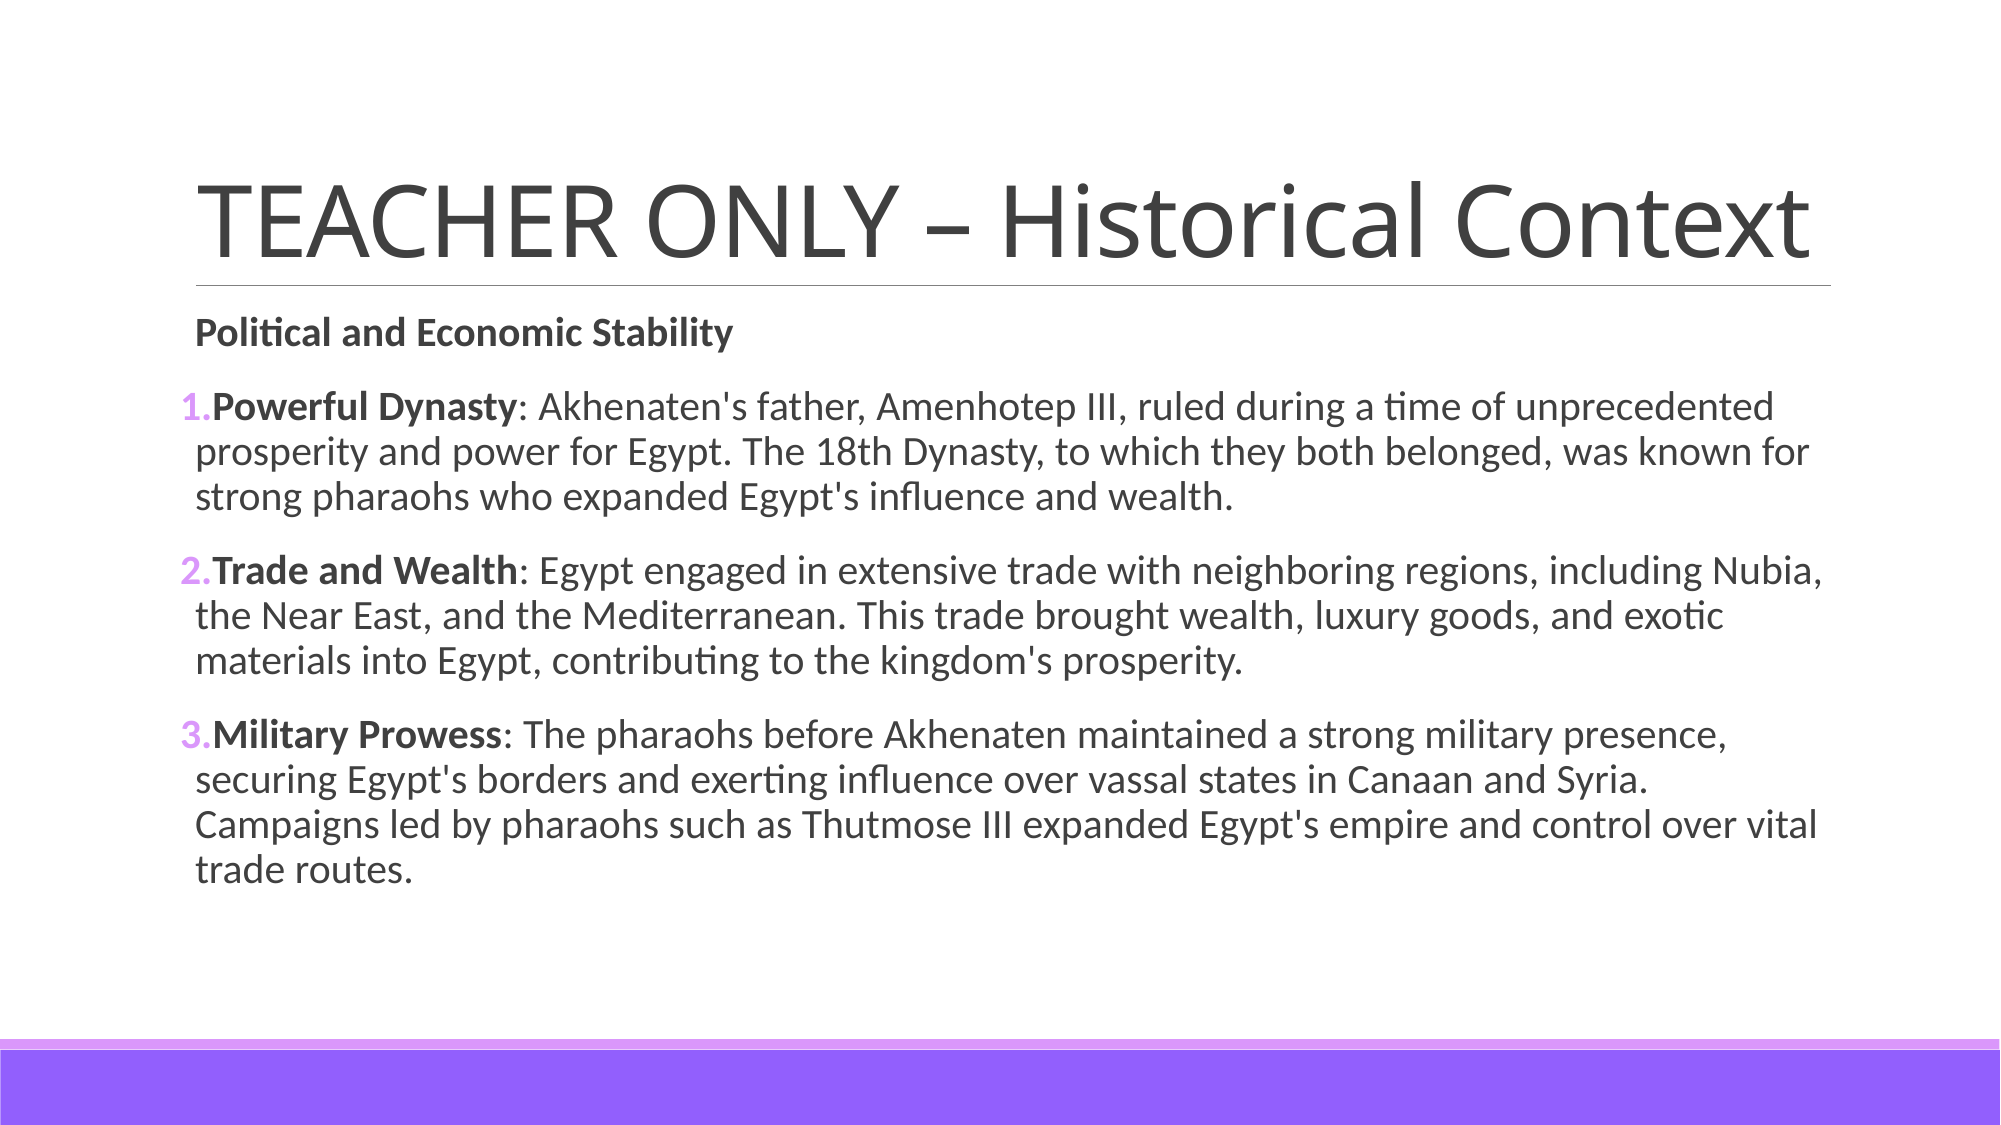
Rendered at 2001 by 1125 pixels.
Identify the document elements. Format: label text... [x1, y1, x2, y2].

title TEACHER ONLY – Historical Context [180, 47, 1830, 285]
list Political and Economic Stability Powerful Dynasty: Akhenaten's father, Amenhotep III, ruled during a time of unprecedented prosperity and power for Egypt. The 18th Dynasty, to which they both belonged, was known for strong pharaohs who expanded Egypt's influence and wealth. Trade and Wealth: Egypt engaged in extensive trade with neighboring regions, including Nubia, the Near East, and the Mediterranean. This trade brought wealth, luxury goods, and exotic materials into Egypt, contributing to the kingdom's prosperity. Military Prowess: The pharaohs before Akhenaten maintained a strong military presence, securing Egypt's borders and exerting influence over vassal states in Canaan and Syria. Campaigns led by pharaohs such as Thutmose III expanded Egypt's empire and control over vital trade routes. [180, 302, 1830, 963]
